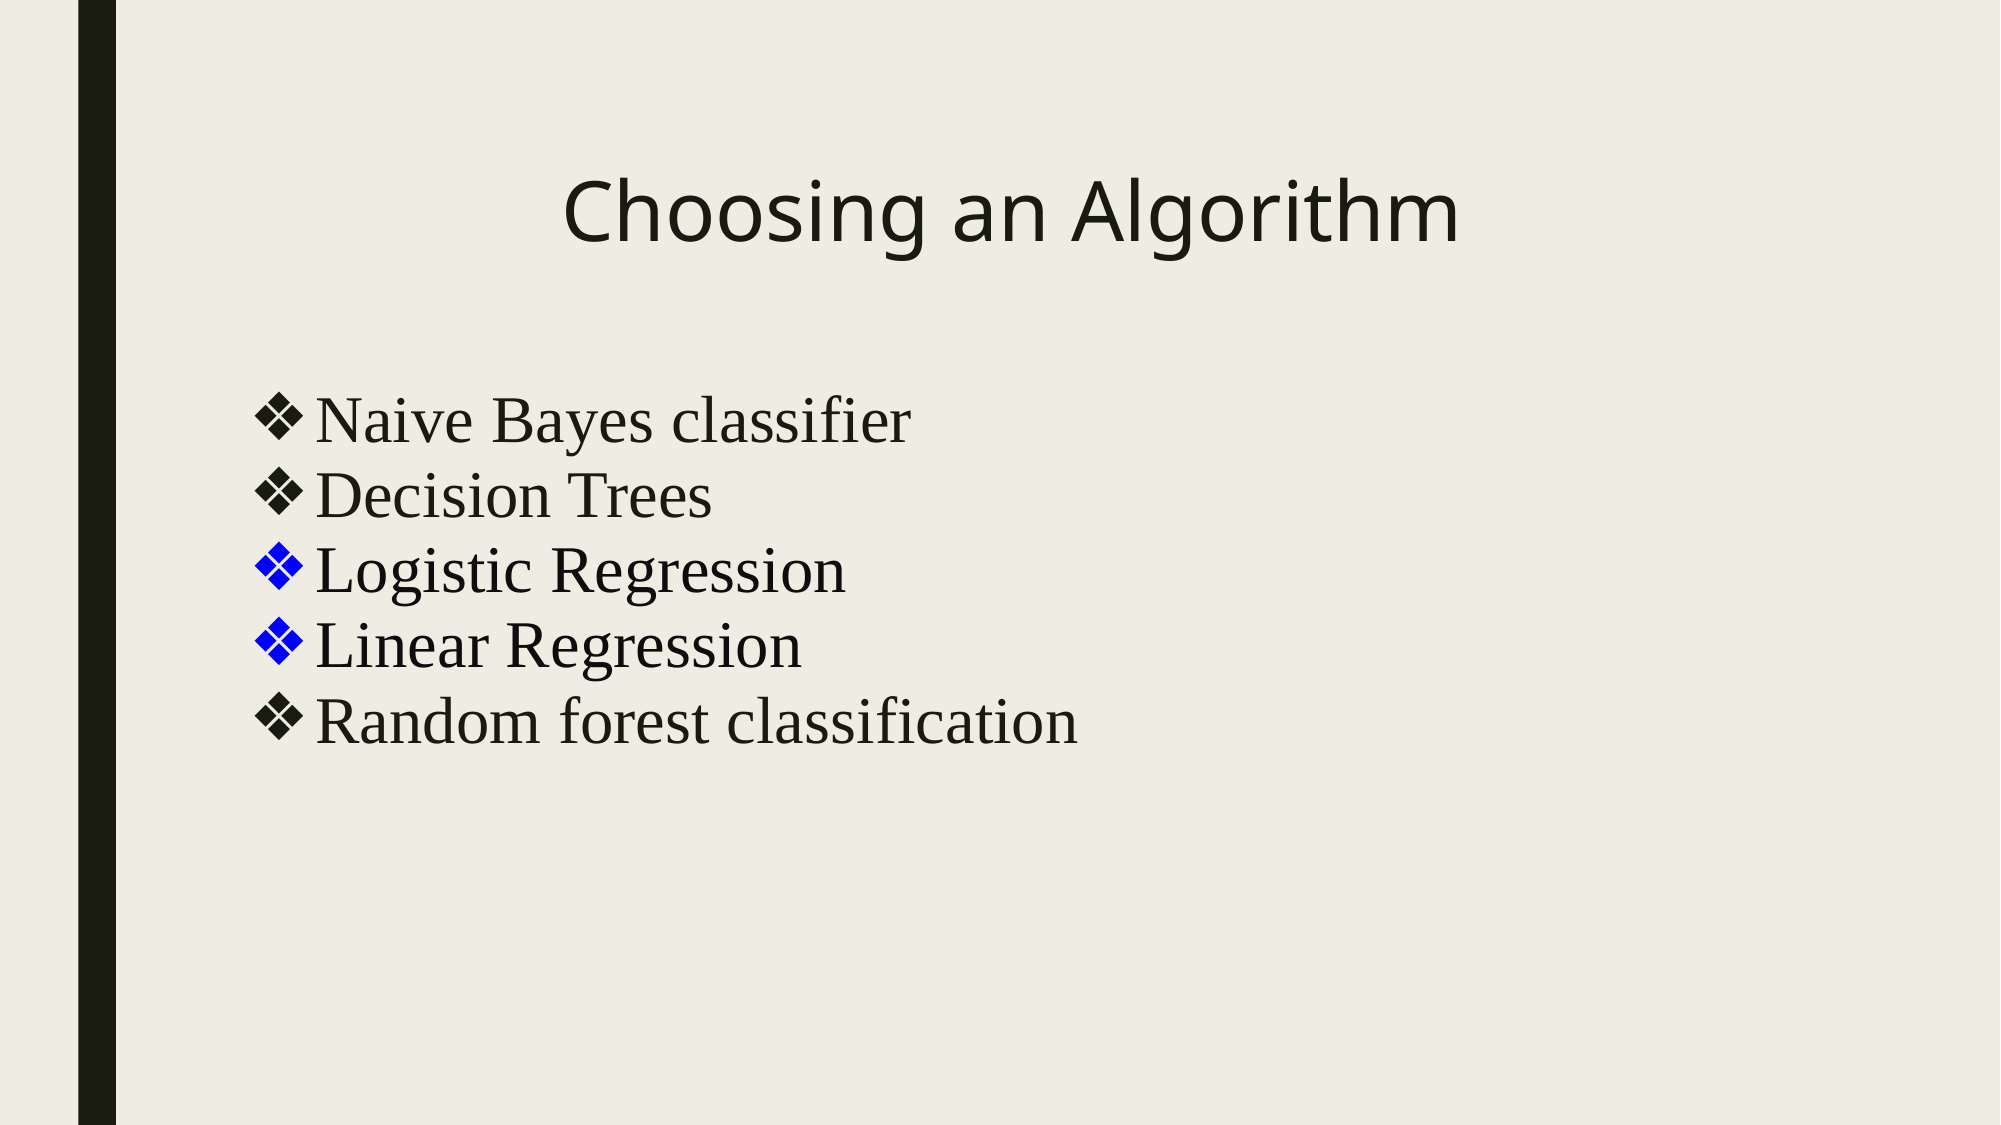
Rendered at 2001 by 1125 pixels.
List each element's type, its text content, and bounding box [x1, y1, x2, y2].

list Naive Bayes classifier Decision Trees Logistic Regression Linear Regression Random forest classification [225, 375, 1800, 963]
title Choosing an Algorithm [225, 162, 1800, 357]
